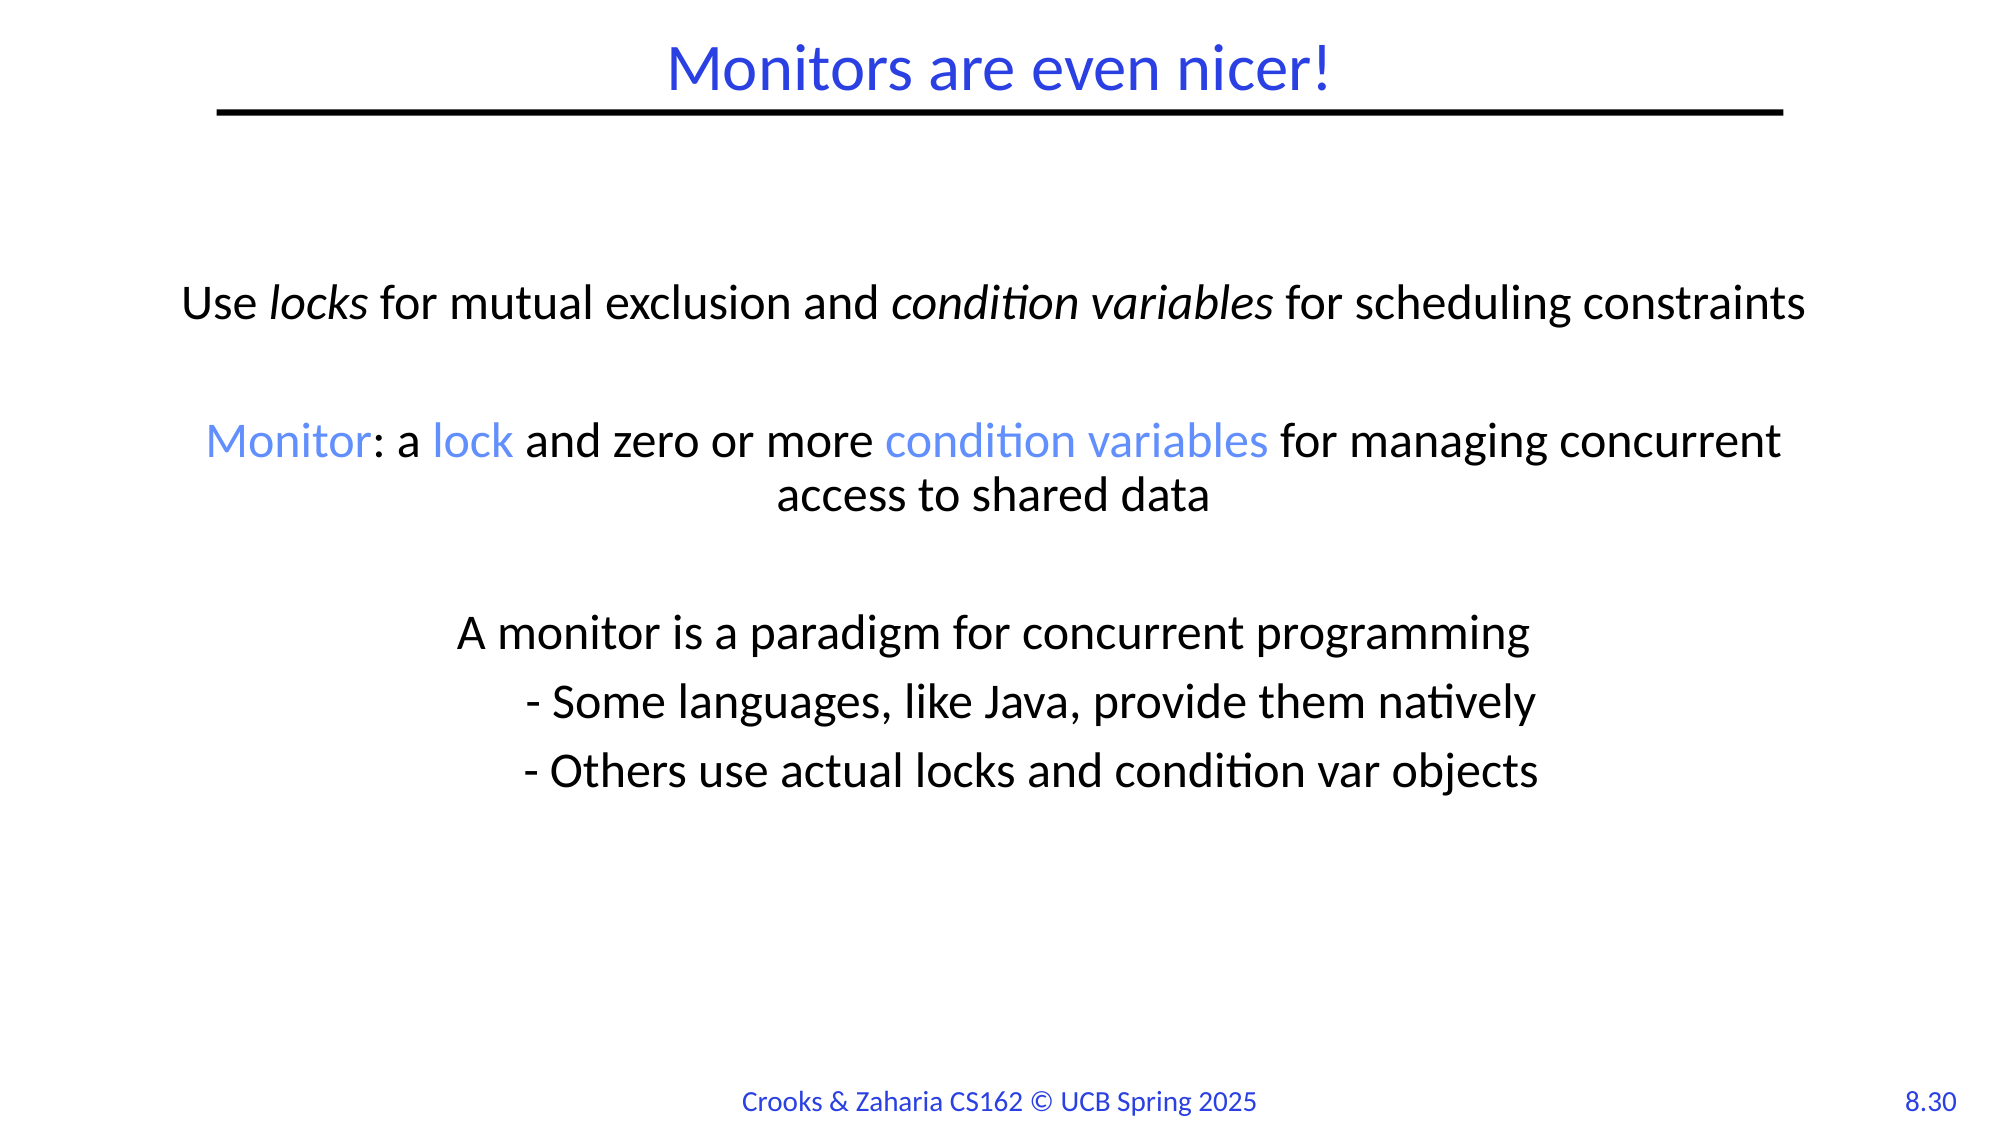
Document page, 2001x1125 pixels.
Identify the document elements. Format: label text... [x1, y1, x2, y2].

list Use locks for mutual exclusion and condition variables for scheduling constraints Monitor: a lock and zero or more condition variables for managing concurrent access to shared data A monitor is a paradigm for concurrent programming - Some languages, like Java, provide them natively - Others use actual locks and condition var objects [125, 125, 1863, 1075]
title Monitors are even nicer! [275, 24, 1725, 113]
